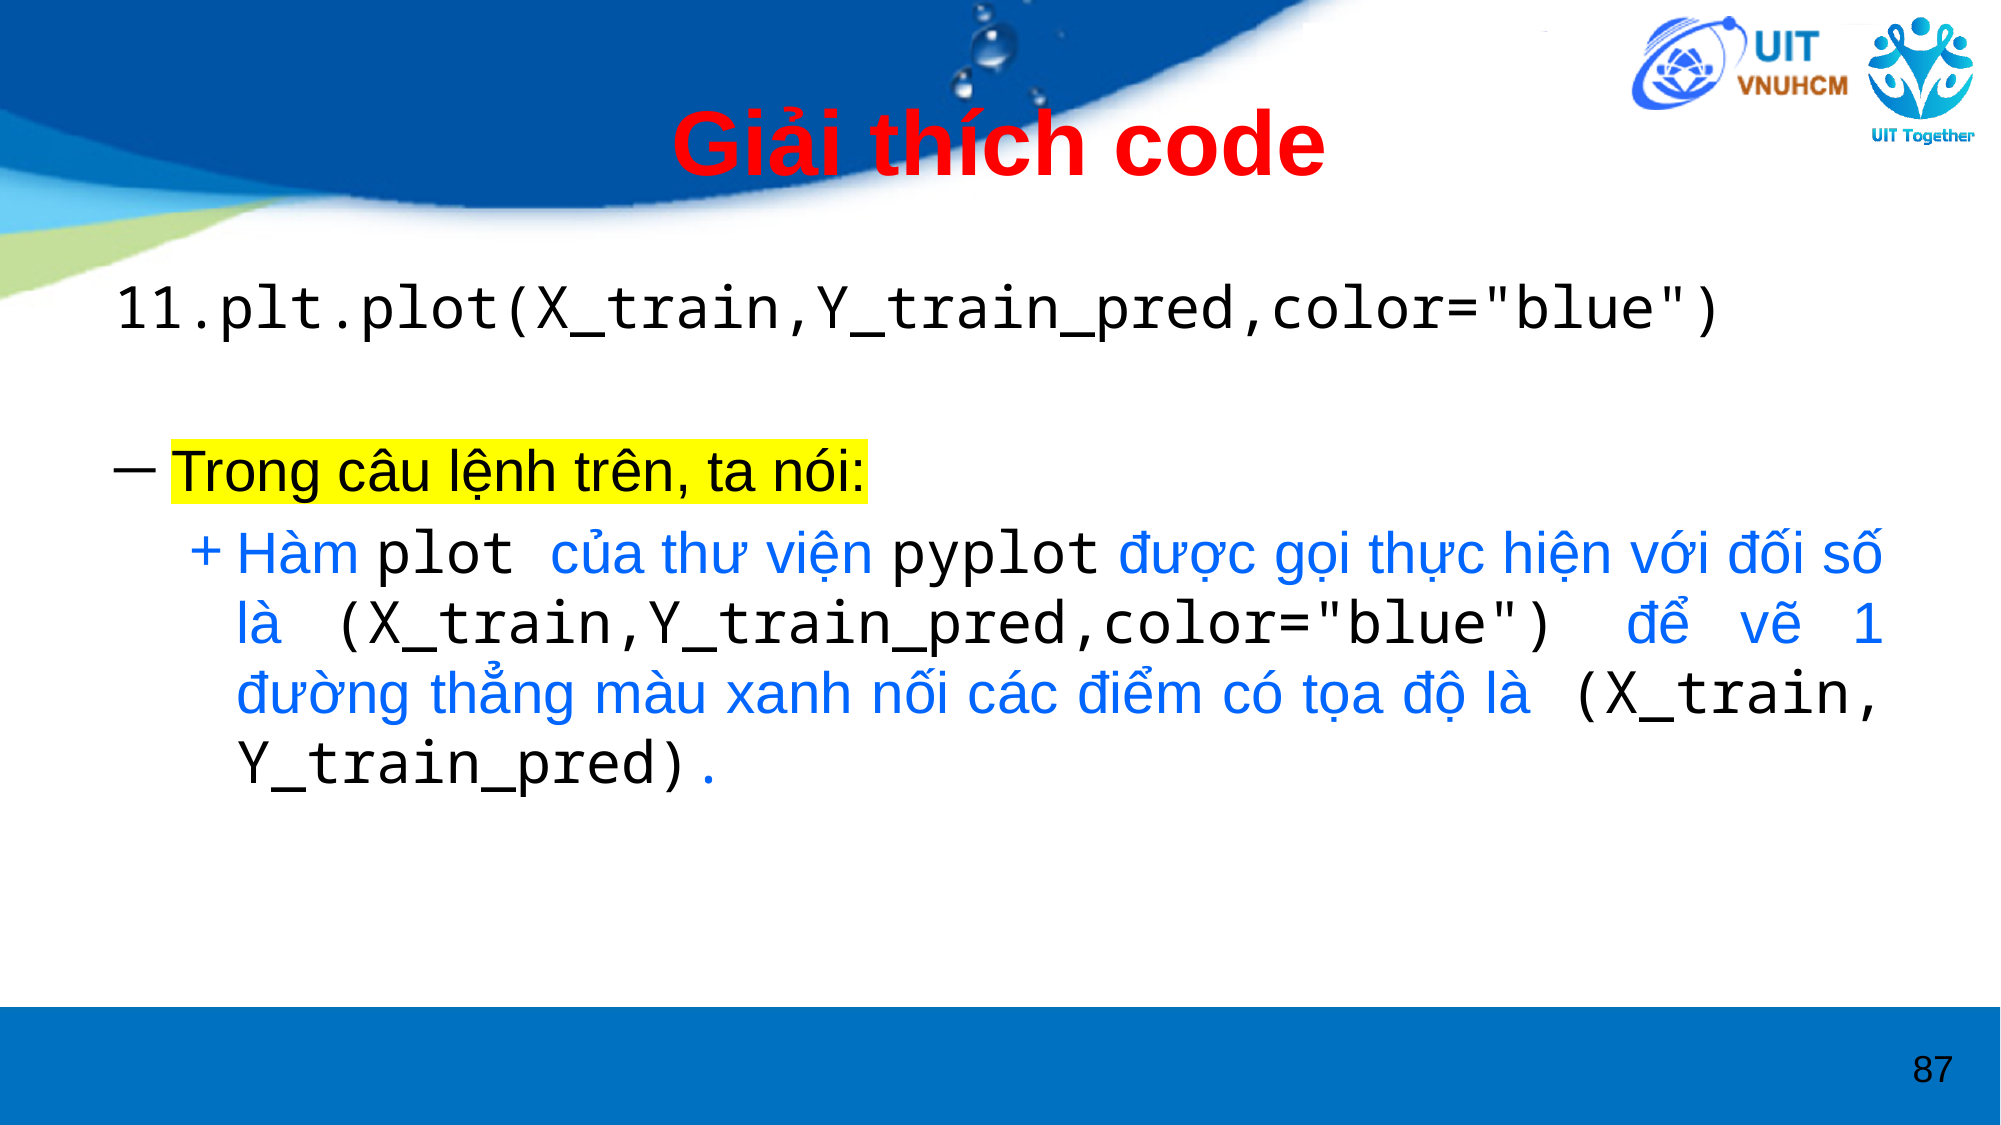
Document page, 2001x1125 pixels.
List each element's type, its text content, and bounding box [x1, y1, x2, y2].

list plt.plot(X_train,Y_train_pred,color="blue") Trong câu lệnh trên, ta nói: Hàm plot của thư viện pyplot được gọi thực hiện với đối số là (X_train,Y_train_pred,color="blue") để vẽ 1 đường thẳng màu xanh nối các điểm có tọa độ là (X_train, Y_train_pred). [99, 262, 1900, 1005]
picture [0, 0, 2001, 1125]
title Giải thích code [99, 45, 1900, 233]
